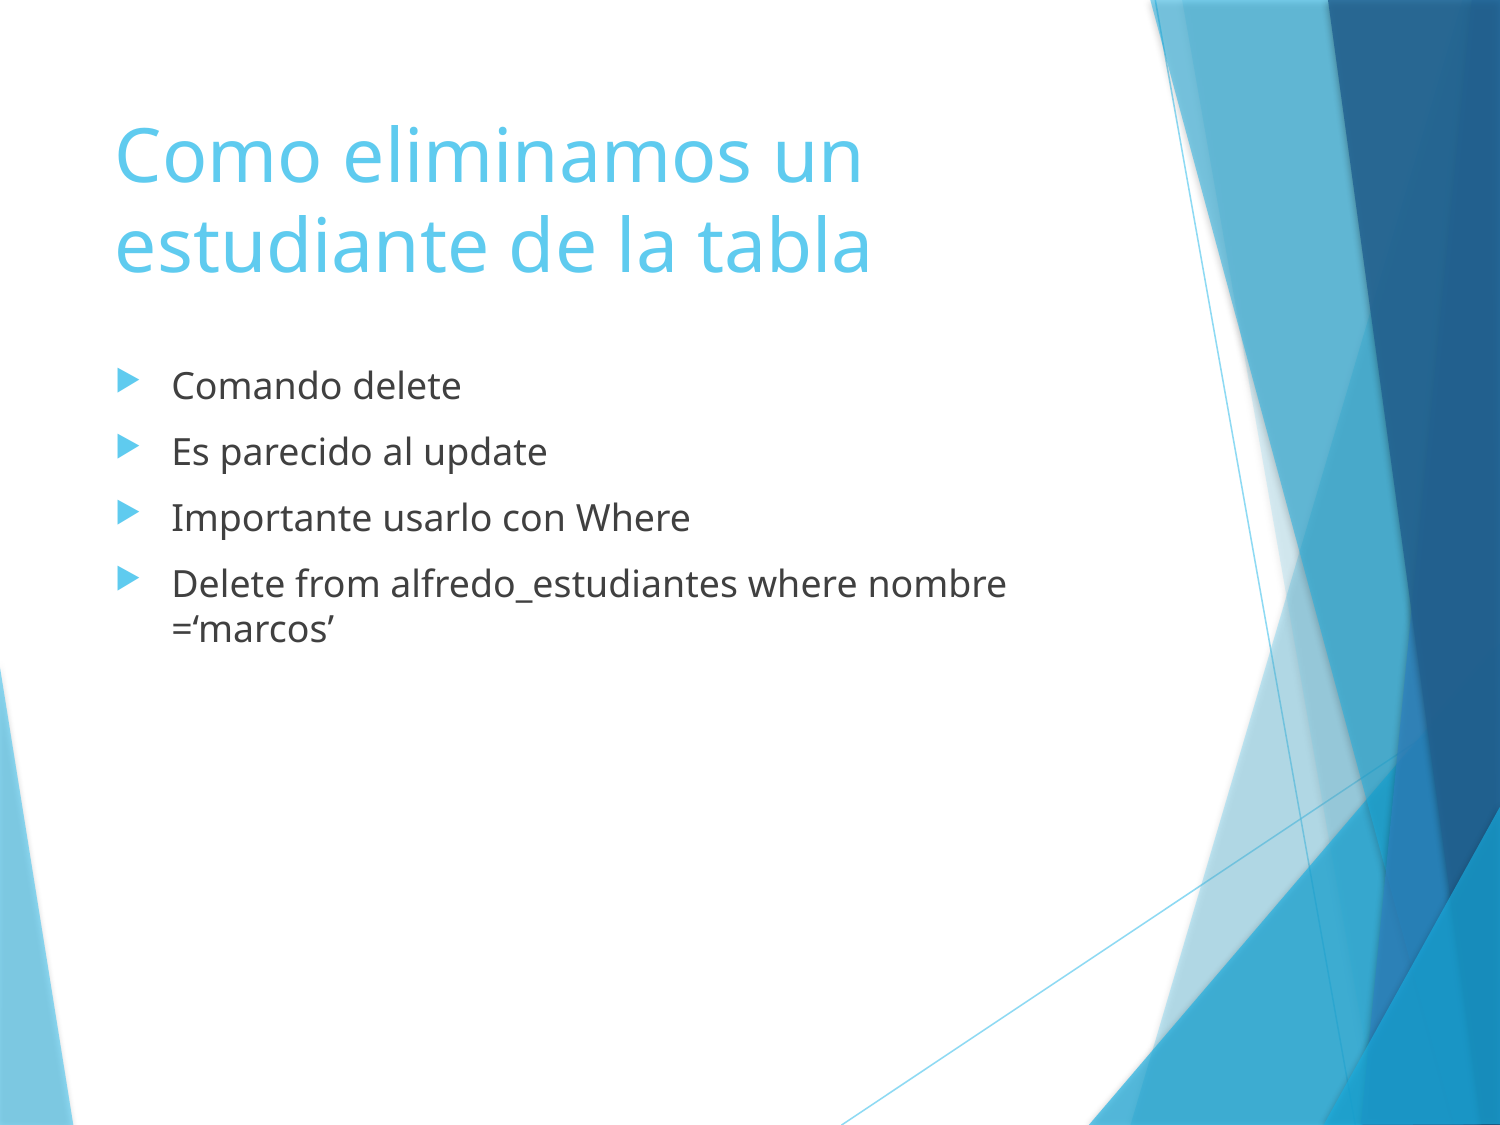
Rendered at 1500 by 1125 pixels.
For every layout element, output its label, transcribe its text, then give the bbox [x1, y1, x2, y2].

list Comando delete Es parecido al update Importante usarlo con Where Delete from alfredo_estudiantes where nombre =‘marcos’ [99, 354, 1142, 992]
title Como eliminamos un estudiante de la tabla [99, 99, 1142, 317]
